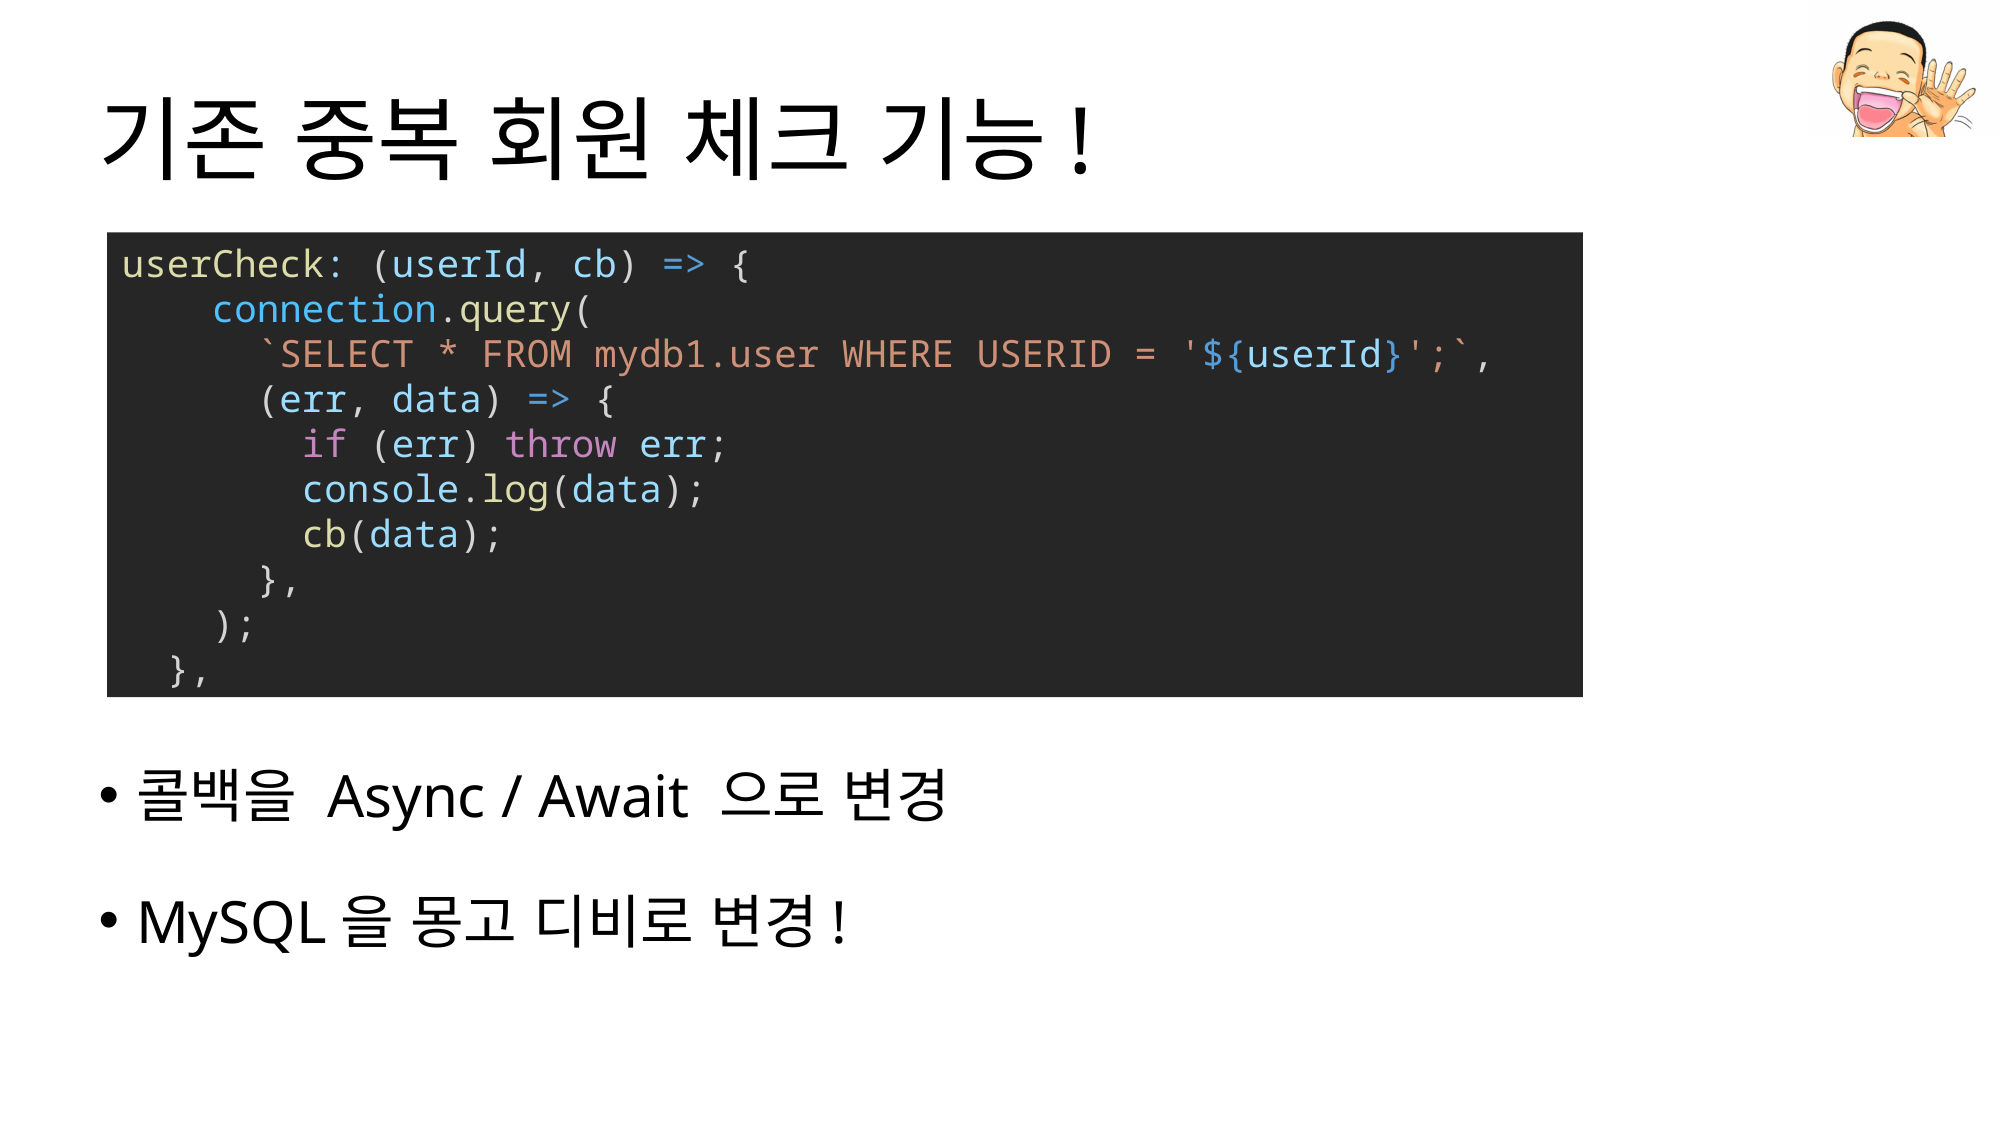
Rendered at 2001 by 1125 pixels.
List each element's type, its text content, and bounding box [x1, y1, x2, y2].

picture [1931, 0, 2000, 137]
list 콜백을 Async / Await 으로 변경 MySQL을 몽고 디비로 변경! [83, 716, 1931, 1125]
text_box userCheck: (userId, cb) => { connection.query( `SELECT * FROM mydb1.user WHERE USERID = '${userId}';`, (err, data) => { if (err) throw err; console.log(data); cb(data); }, ); }, [107, 232, 1583, 698]
title 기존 중복 회원 체크 기능! [83, 0, 1931, 218]
